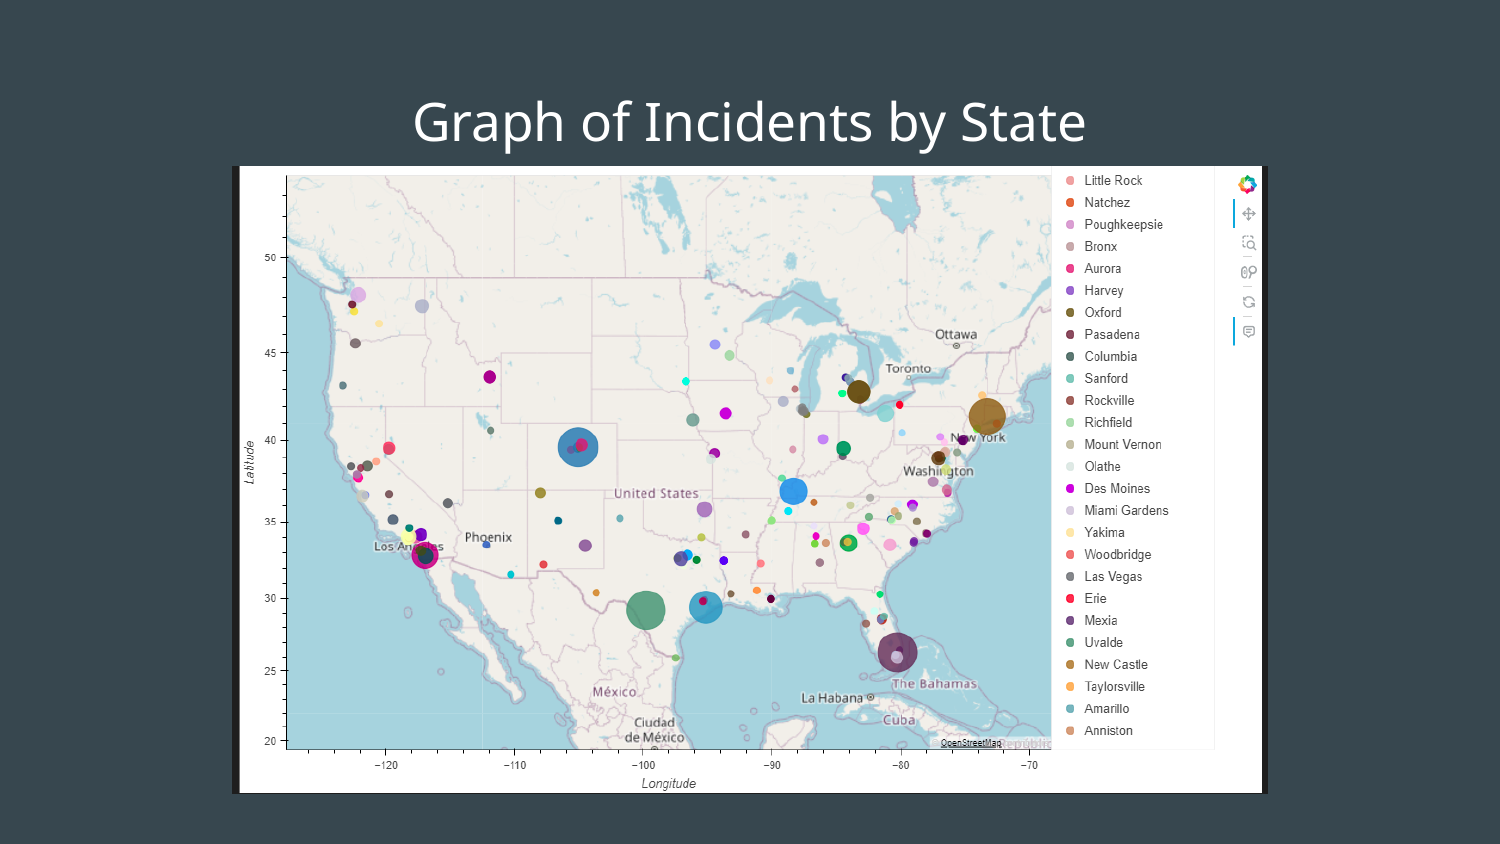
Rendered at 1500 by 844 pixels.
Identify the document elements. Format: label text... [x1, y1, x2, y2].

picture [231, 166, 1269, 794]
title Graph of Incidents by State [51, 72, 1449, 167]
